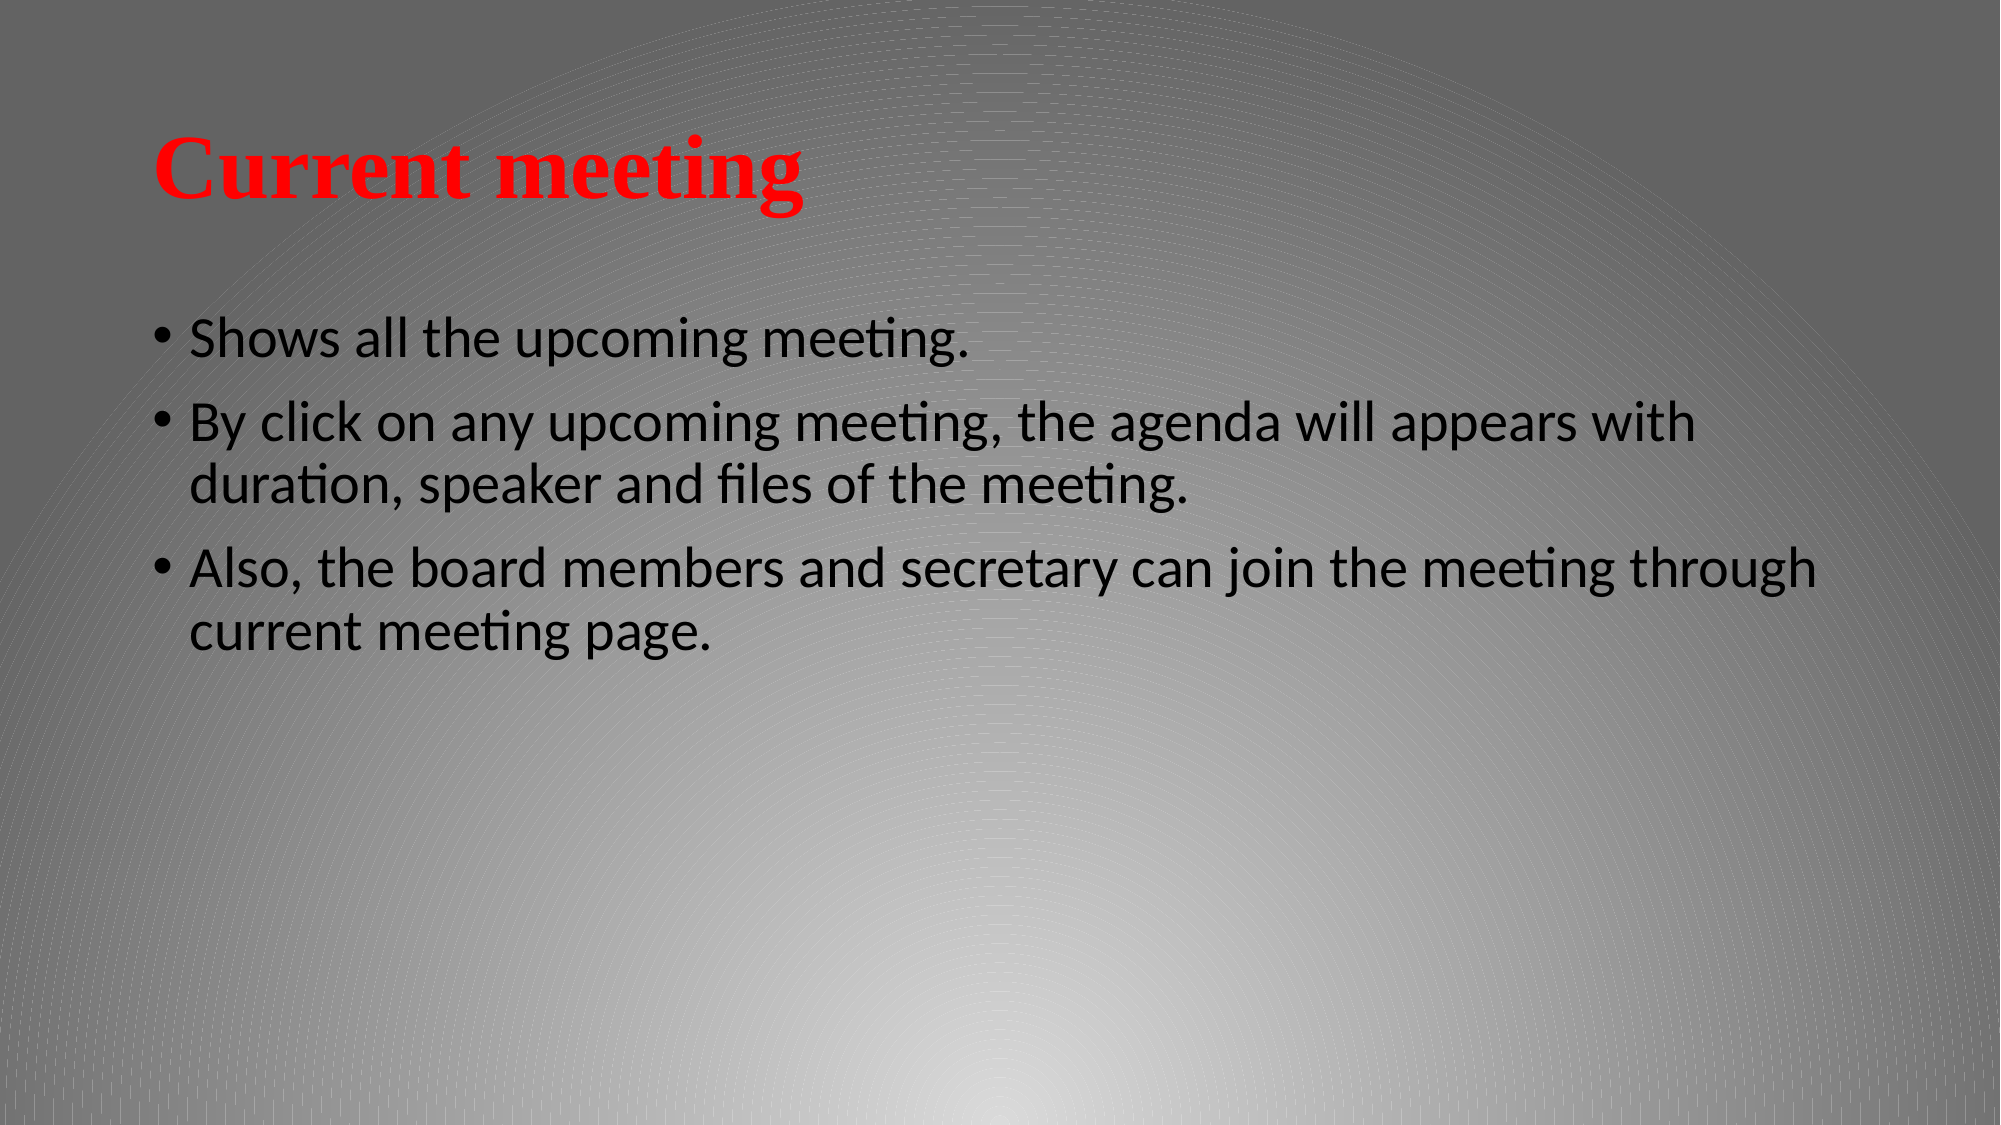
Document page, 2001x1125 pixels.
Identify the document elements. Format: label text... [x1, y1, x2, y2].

title Current meeting [137, 59, 1863, 278]
list Shows all the upcoming meeting. By click on any upcoming meeting, the agenda will appears with duration, speaker and files of the meeting. Also, the board members and secretary can join the meeting through current meeting page. [137, 299, 1863, 1014]
